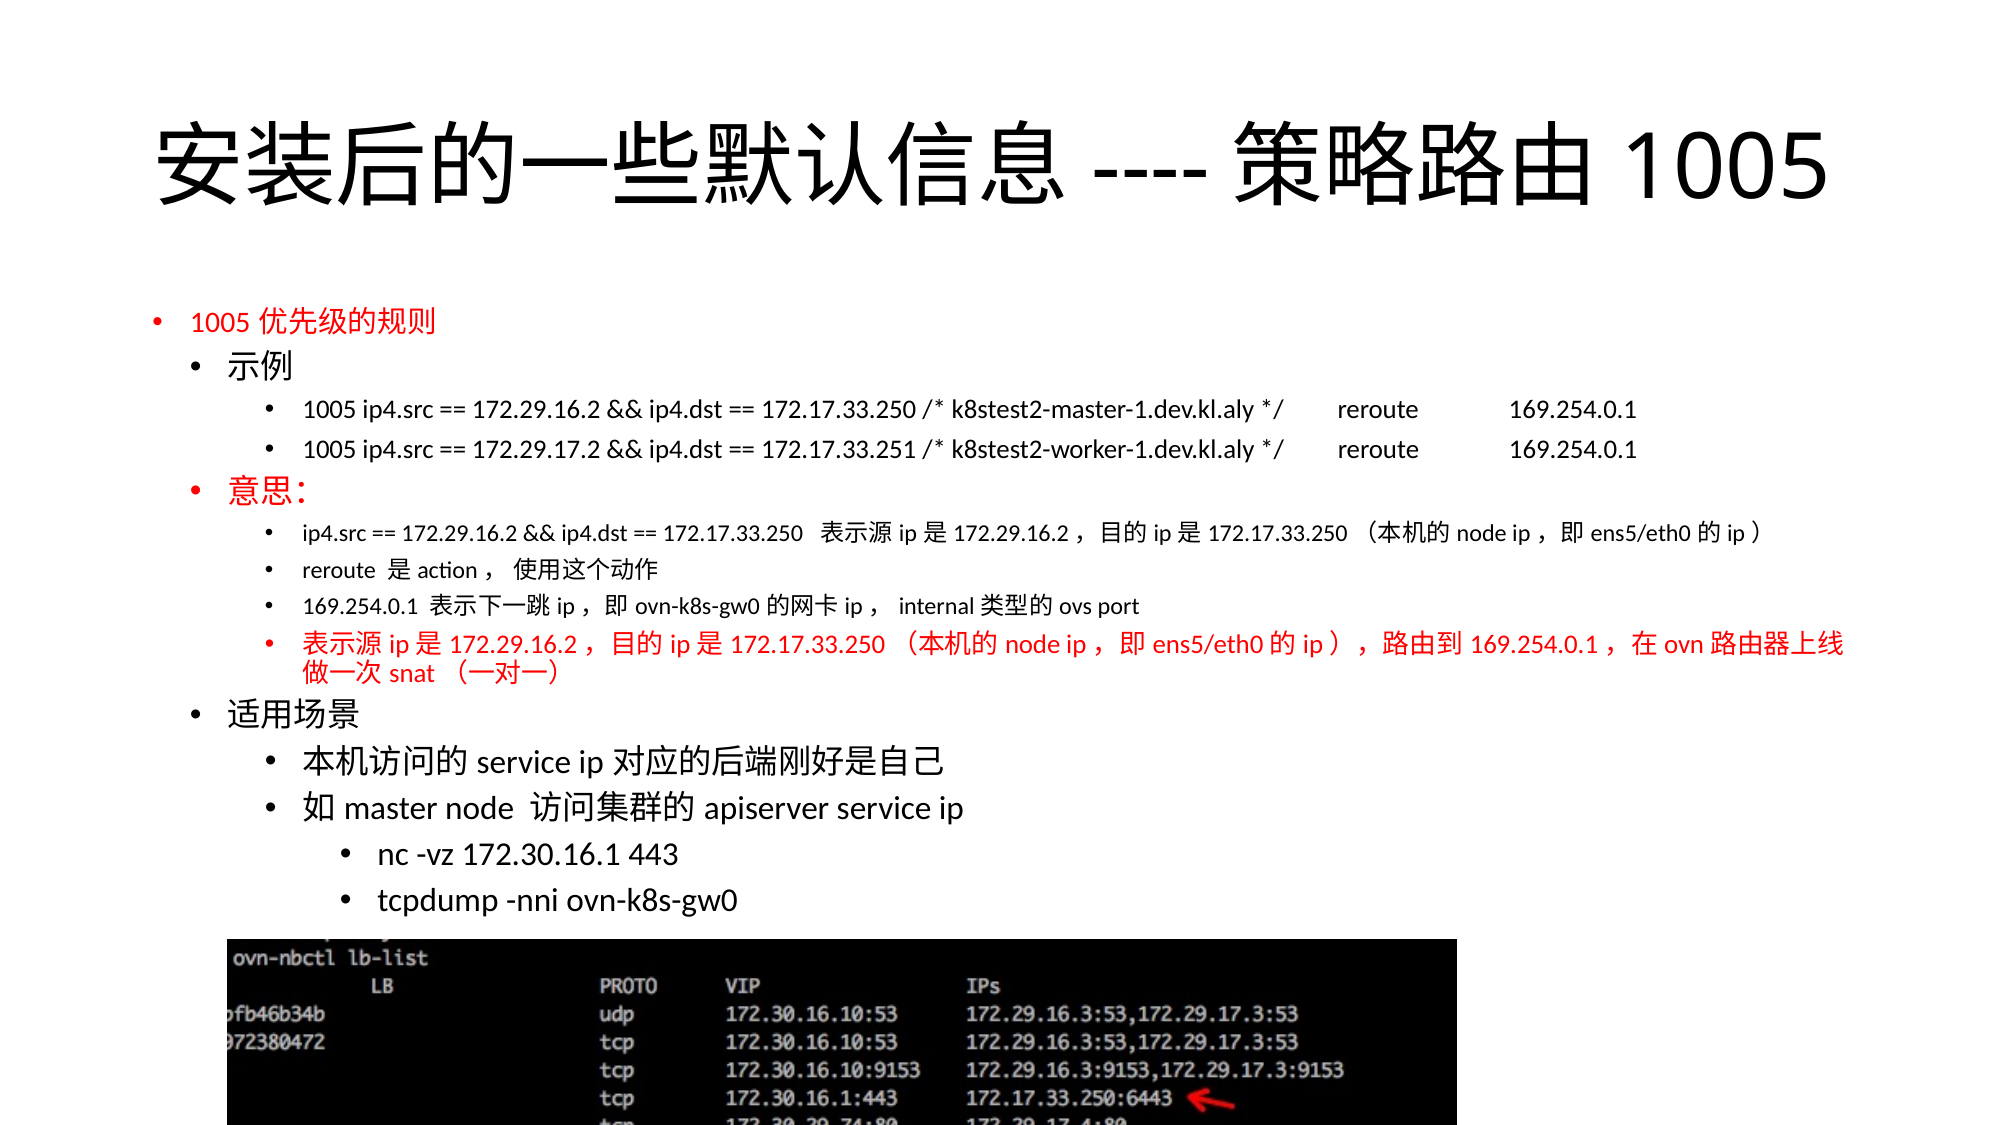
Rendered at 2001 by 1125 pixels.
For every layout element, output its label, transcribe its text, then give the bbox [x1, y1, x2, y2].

list 1005优先级的规则 示例 1005 ip4.src == 172.29.16.2 && ip4.dst == 172.17.33.250 /* k8stest2-master-1.dev.kl.aly */ reroute 169.254.0.1 1005 ip4.src == 172.29.17.2 && ip4.dst == 172.17.33.251 /* k8stest2-worker-1.dev.kl.aly */ reroute 169.254.0.1 意思： ip4.src == 172.29.16.2 && ip4.dst == 172.17.33.250 表示源ip是172.29.16.2，目的ip是172.17.33.250（本机的node ip，即ens5/eth0的ip） reroute 是action， 使用这个动作 169.254.0.1 表示下一跳ip，即ovn-k8s-gw0的网卡ip，internal类型的ovs port 表示源ip是172.29.16.2，目的ip是172.17.33.250（本机的node ip，即ens5/eth0的ip），路由到169.254.0.1，在ovn路由器上线做一次snat（一对一） 适用场景 本机访问的service ip对应的后端刚好是自己 如master node 访问集群的apiserver service ip nc -vz 172.30.16.1 443 tcpdump -nni ovn-k8s-gw0 [137, 299, 1863, 1014]
title 安装后的一些默认信息----策略路由1005 [137, 59, 1863, 278]
picture [226, 939, 1457, 1125]
